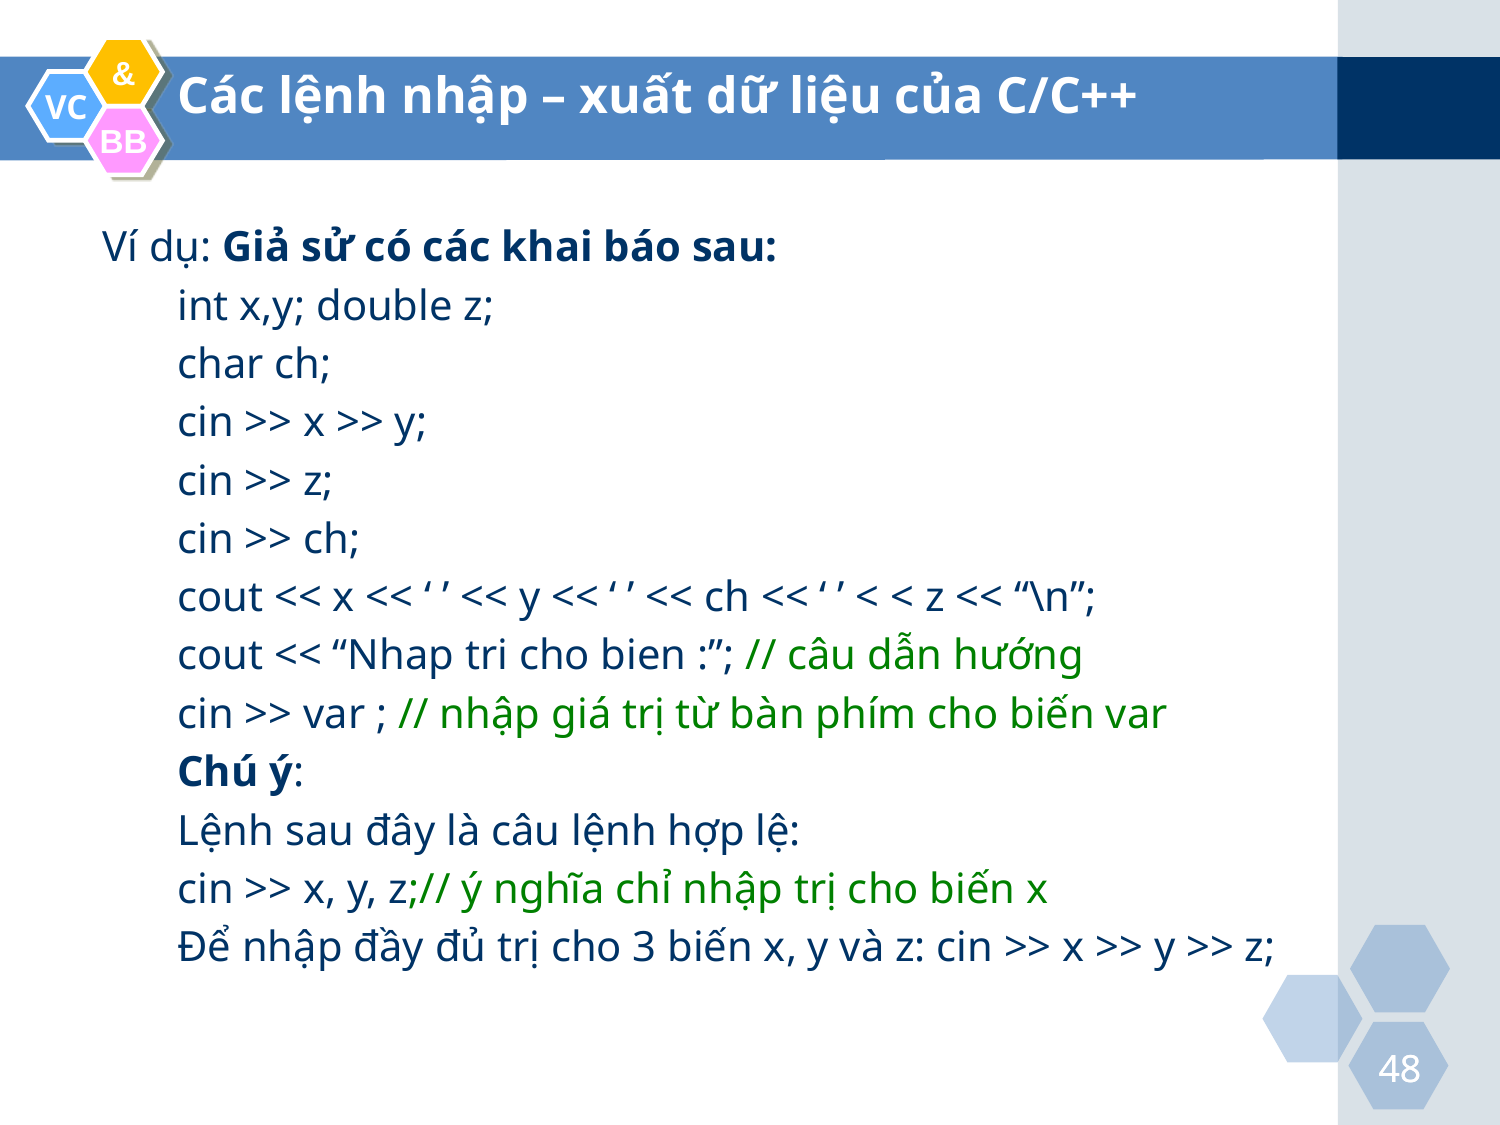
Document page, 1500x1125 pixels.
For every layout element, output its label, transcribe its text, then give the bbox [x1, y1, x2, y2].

text_box Các lệnh nhập – xuất dữ liệu của C/C++ [162, 0, 1500, 188]
list Ví dụ: Giả sử có các khai báo sau: int x,y; double z; char ch; cin >> x >> y; cin >> z; cin >> ch; cout << x << ‘ ’ << y << ‘ ’ << ch << ‘ ’ < < z << “\n”; cout << “Nhap tri cho bien :”; // câu dẫn hướng cin >> var ; // nhập giá trị từ bàn phím cho biến var Chú ý: Lệnh sau đây là câu lệnh hợp lệ: cin >> x, y, z;// ý nghĩa chỉ nhập trị cho biến x Để nhập đầy đủ trị cho 3 biến x, y và z: cin >> x >> y >> z; [87, 212, 1475, 882]
